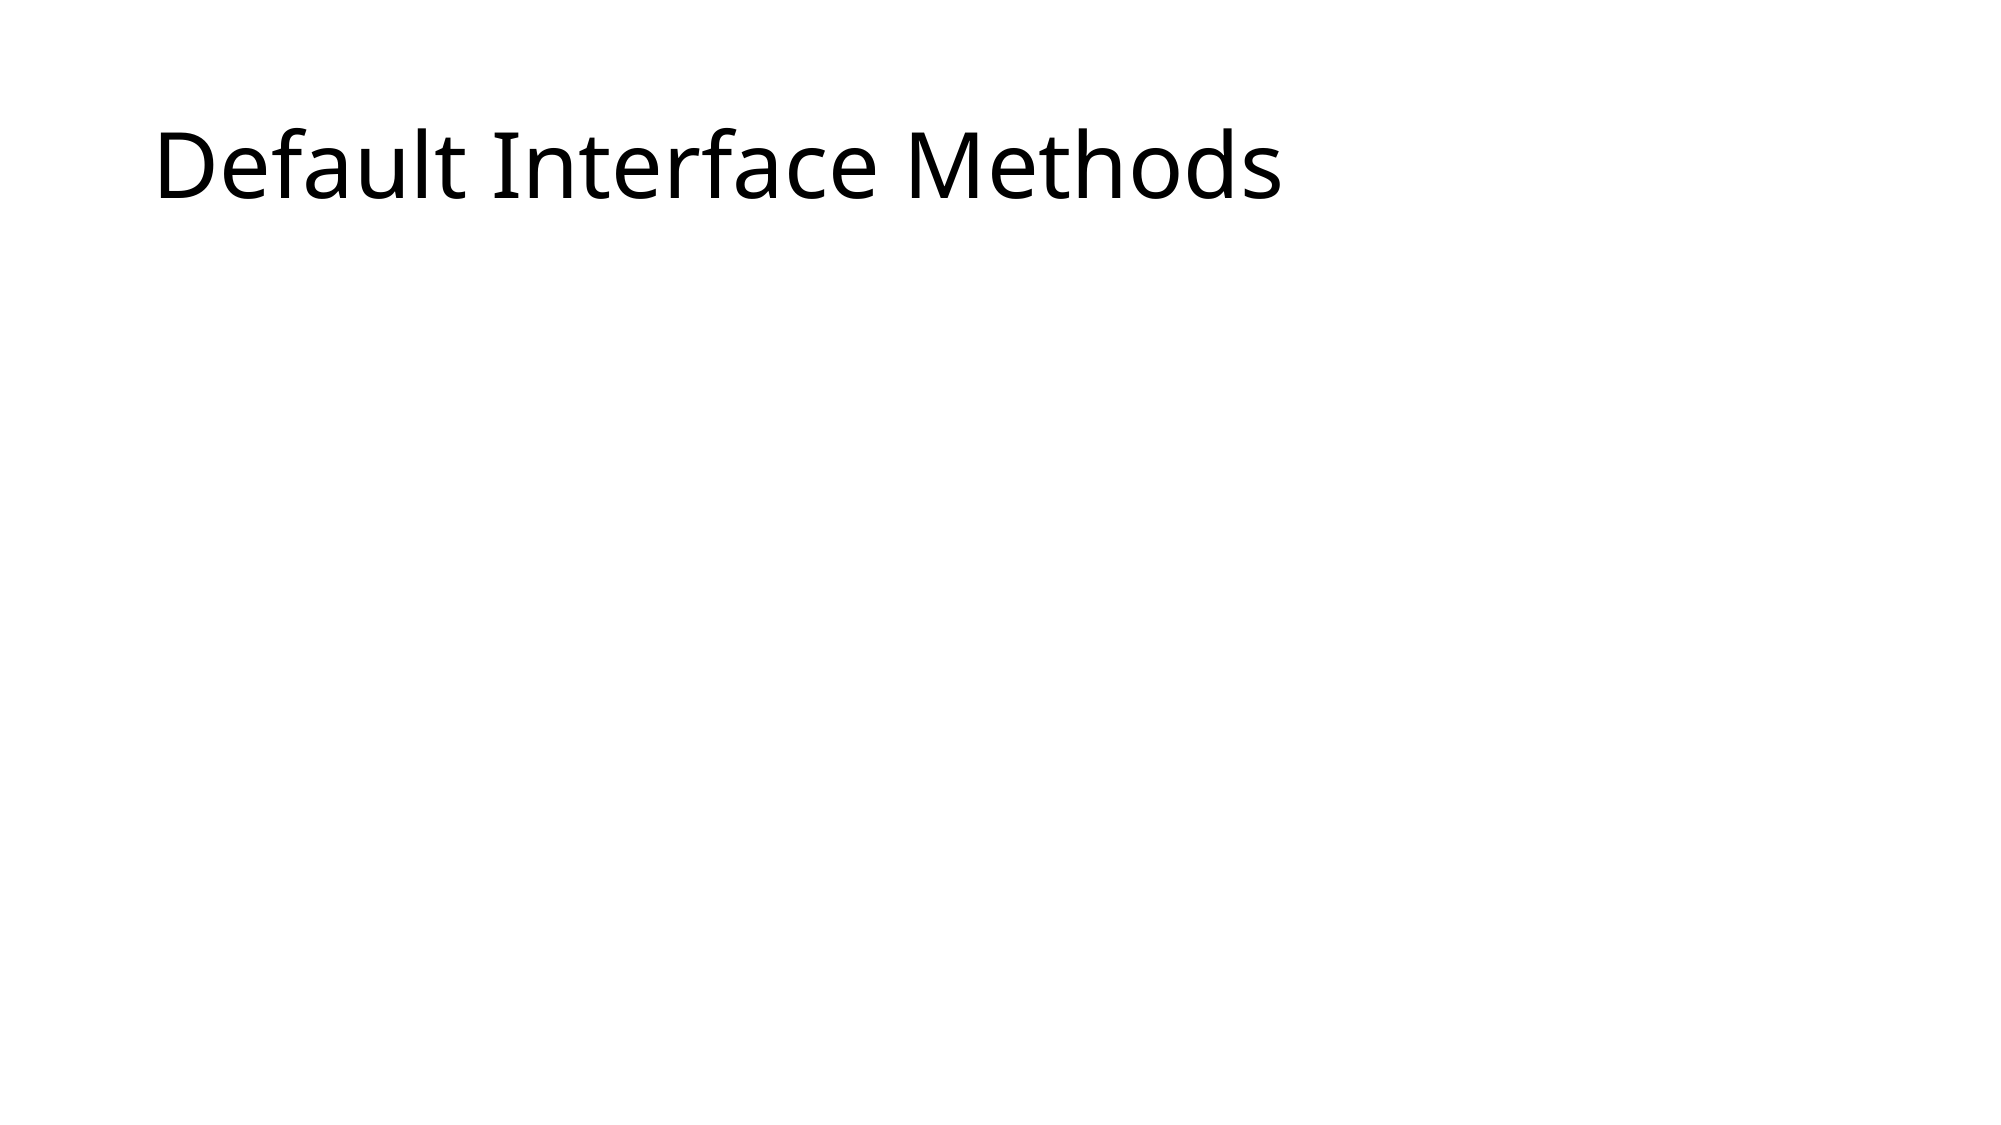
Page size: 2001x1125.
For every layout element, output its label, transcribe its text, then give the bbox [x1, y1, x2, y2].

title Default Interface Methods [137, 59, 1863, 278]
